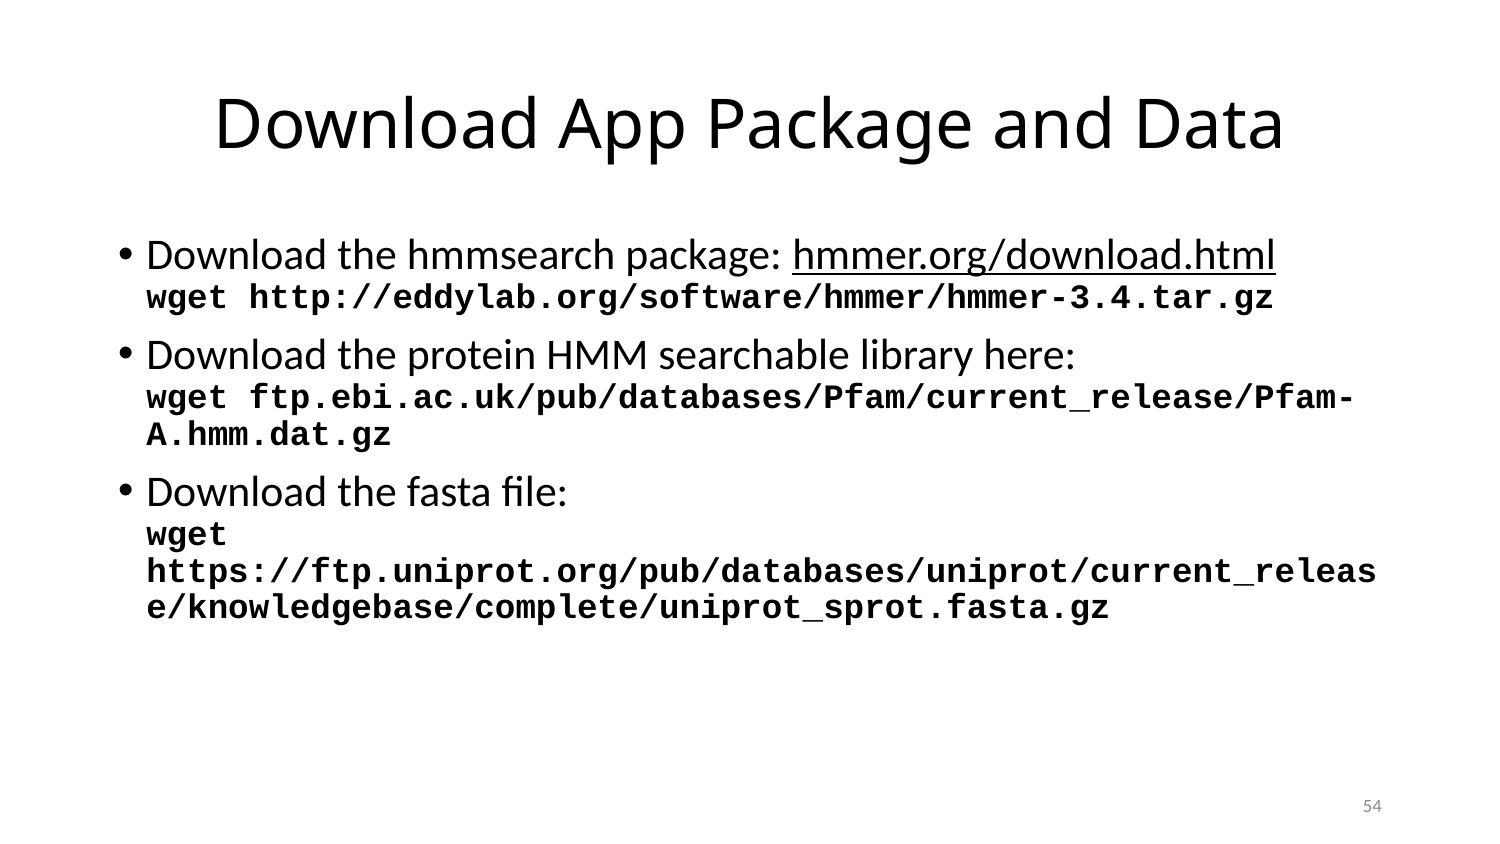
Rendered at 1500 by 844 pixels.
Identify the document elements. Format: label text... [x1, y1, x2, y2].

list Download the hmmsearch package: hmmer.org/download.html wget http://eddylab.org/software/hmmer/hmmer-3.4.tar.gz Download the protein HMM searchable library here: wget ftp.ebi.ac.uk/pub/databases/Pfam/current_release/Pfam-A.hmm.dat.gz Download the fasta file: wget https://ftp.uniprot.org/pub/databases/uniprot/current_release/knowledgebase/complete/uniprot_sprot.fasta.gz [103, 224, 1397, 760]
title Download App Package and Data [103, 44, 1397, 208]
slide_number 54 [1059, 782, 1397, 827]
